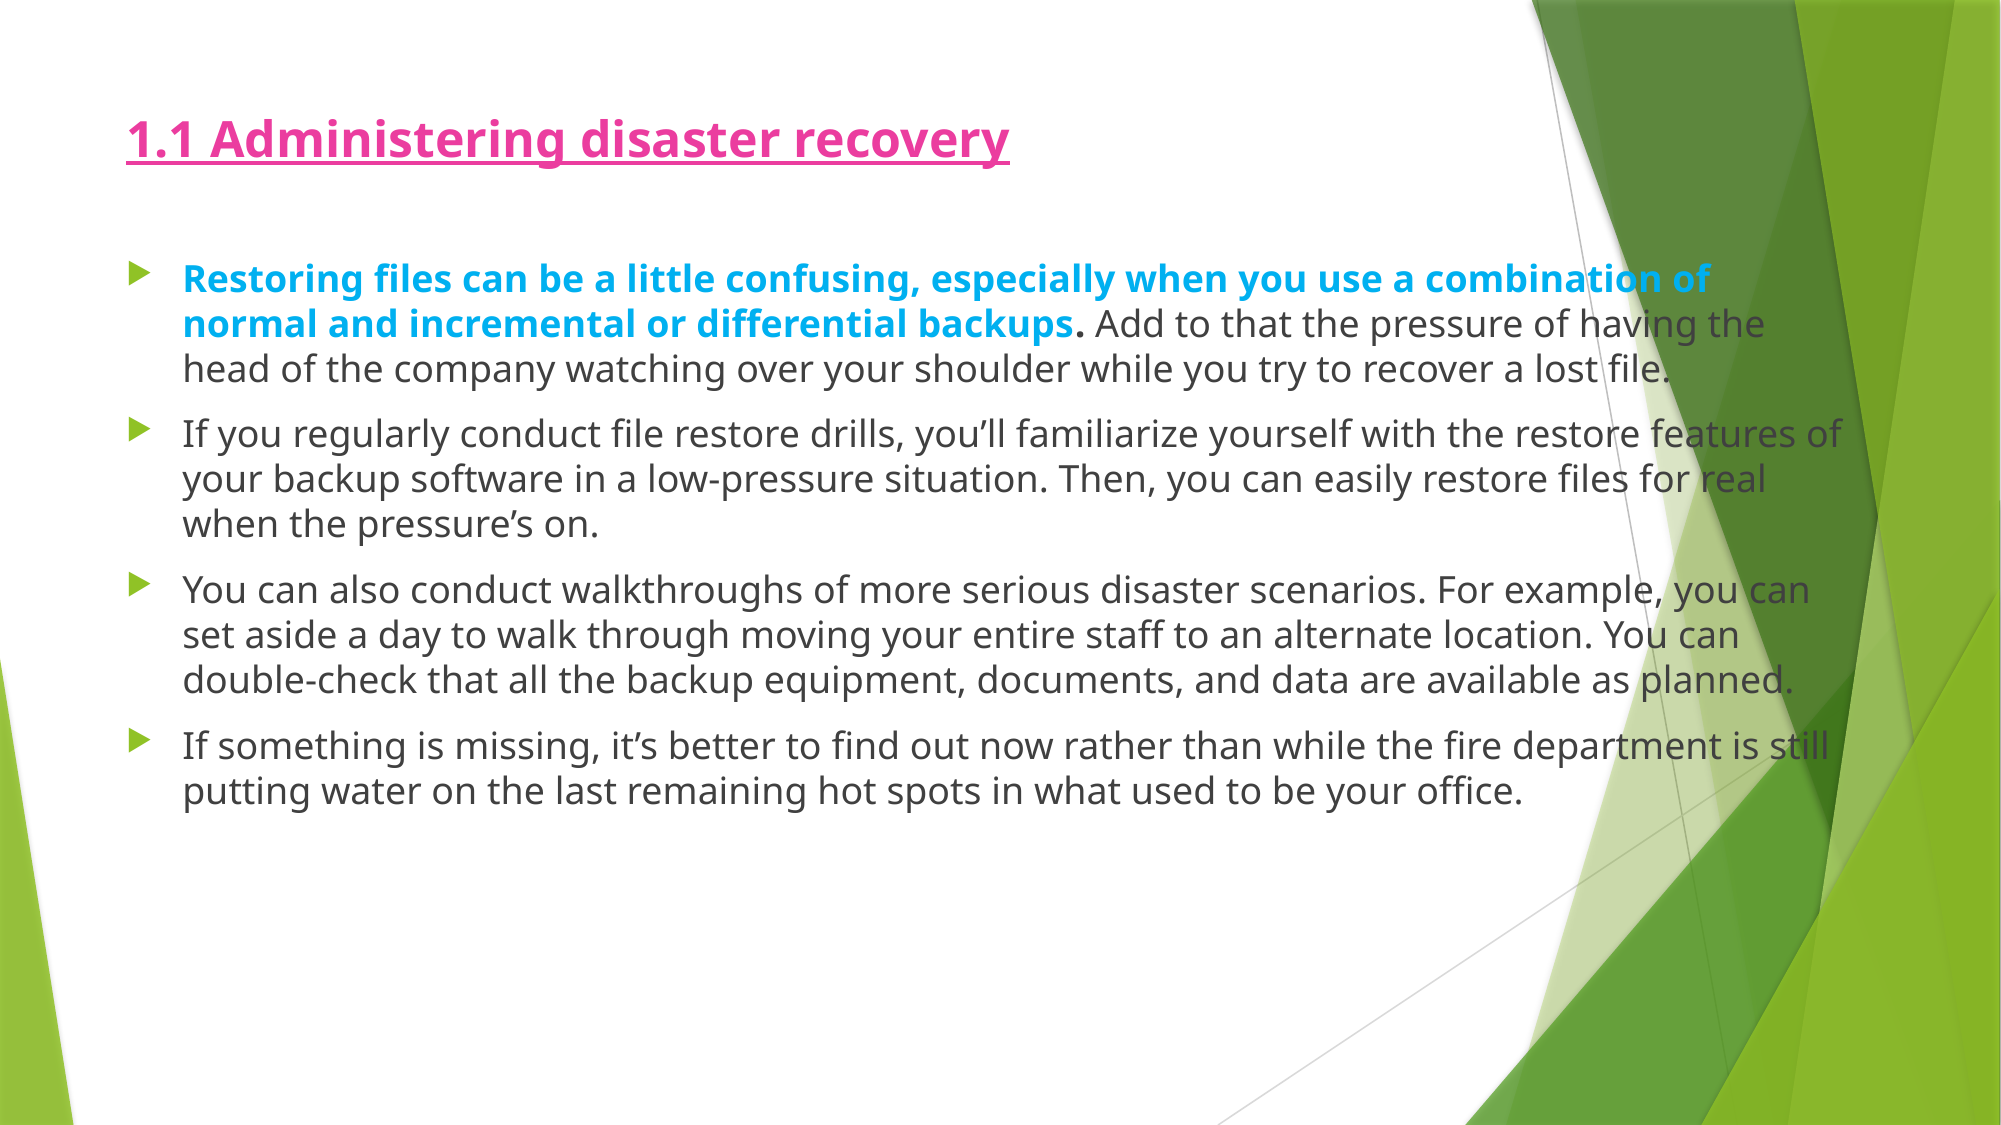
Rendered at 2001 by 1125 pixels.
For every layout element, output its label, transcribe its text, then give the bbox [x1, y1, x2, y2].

list Restoring files can be a little confusing, especially when you use a combination of normal and incremental or differential backups. Add to that the pressure of having the head of the company watching over your shoulder while you try to recover a lost file. If you regularly conduct file restore drills, you’ll familiarize yourself with the restore features of your backup software in a low-pressure situation. Then, you can easily restore files for real when the pressure’s on. You can also conduct walkthroughs of more serious disaster scenarios. For example, you can set aside a day to walk through moving your entire staff to an alternate location. You can double-check that all the backup equipment, documents, and data are available as planned. If something is missing, it’s better to find out now rather than while the fire department is still putting water on the last remaining hot spots in what used to be your office. [111, 247, 1867, 941]
title 1.1 Administering disaster recovery [111, 99, 1522, 212]
